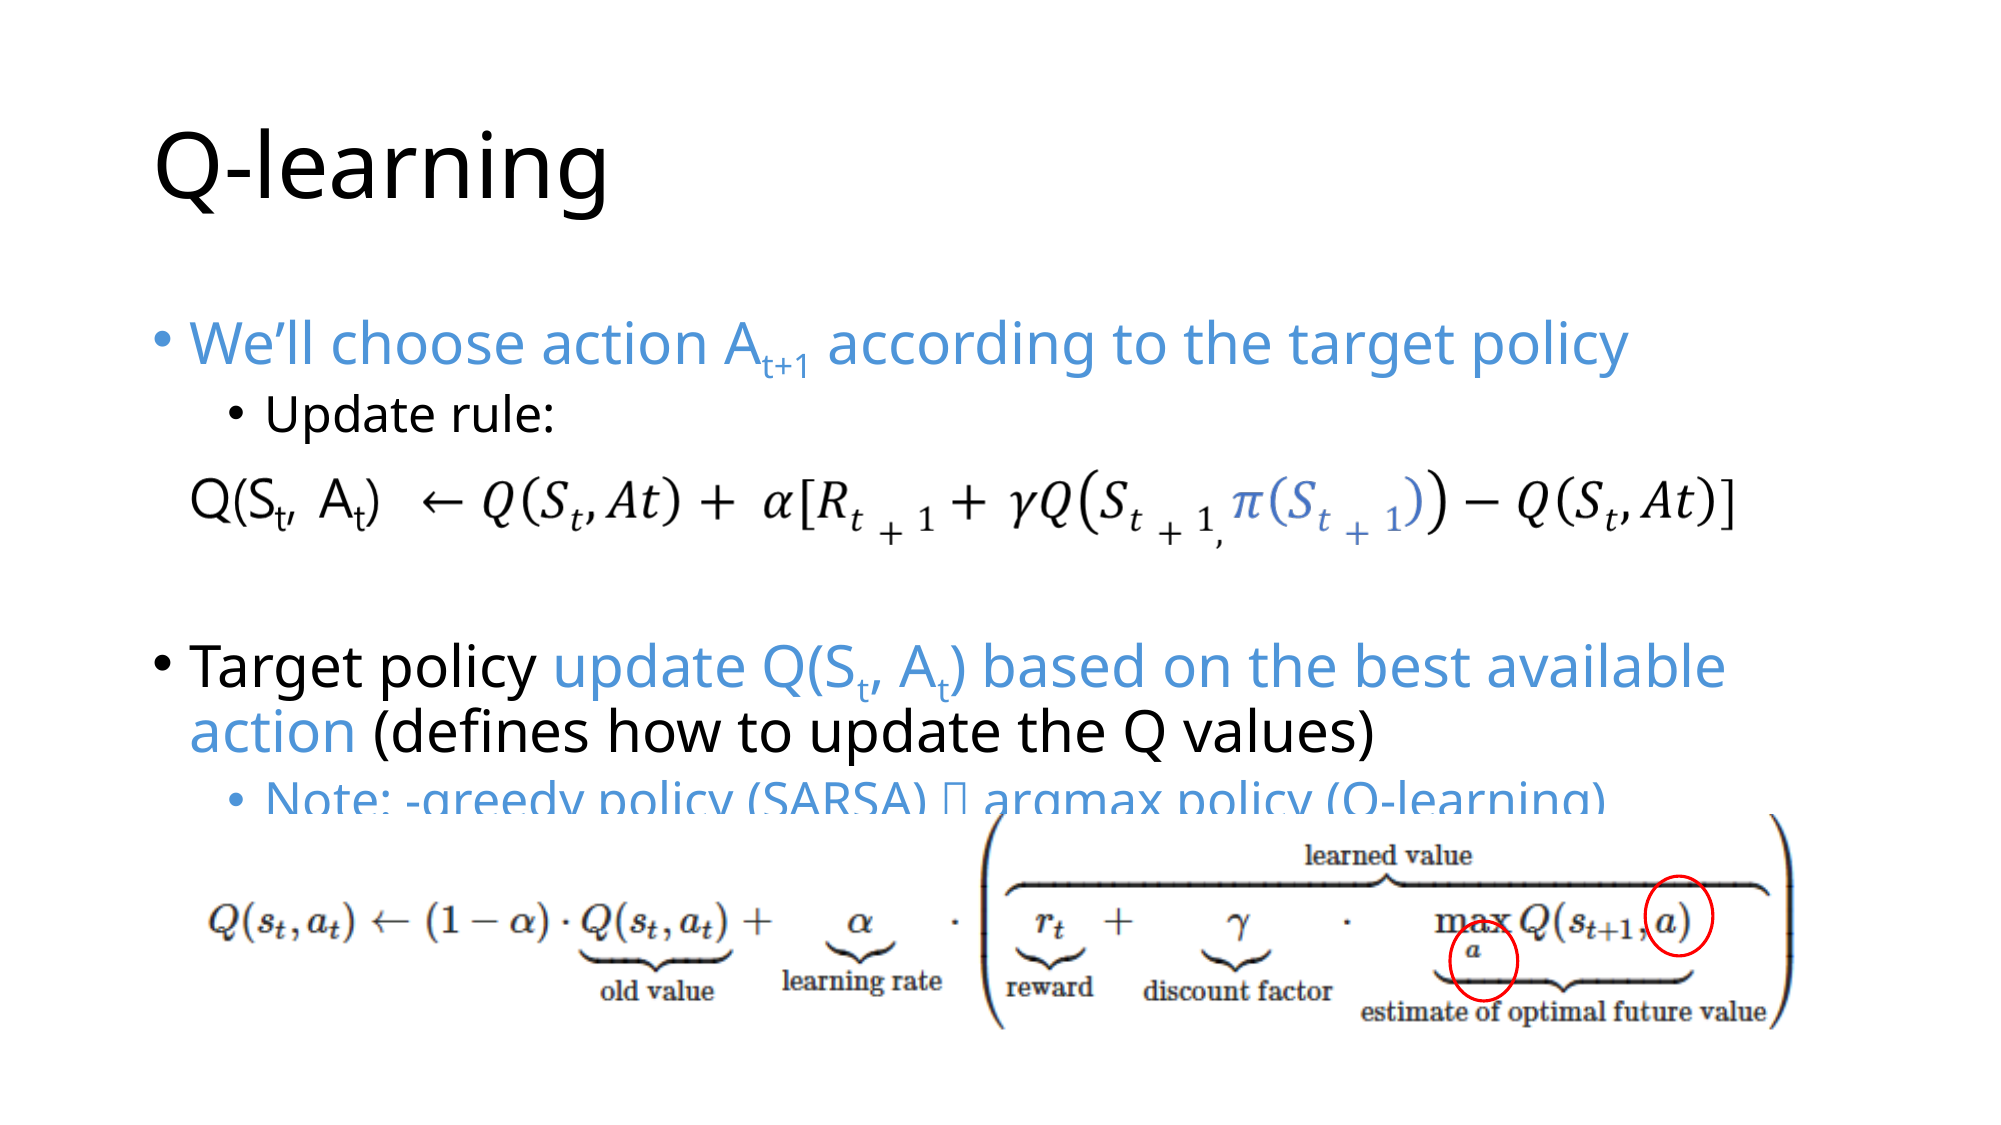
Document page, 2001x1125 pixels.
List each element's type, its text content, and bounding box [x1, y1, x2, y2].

picture [170, 814, 1816, 1036]
title Q-learning [137, 59, 1863, 278]
picture [170, 446, 1733, 563]
